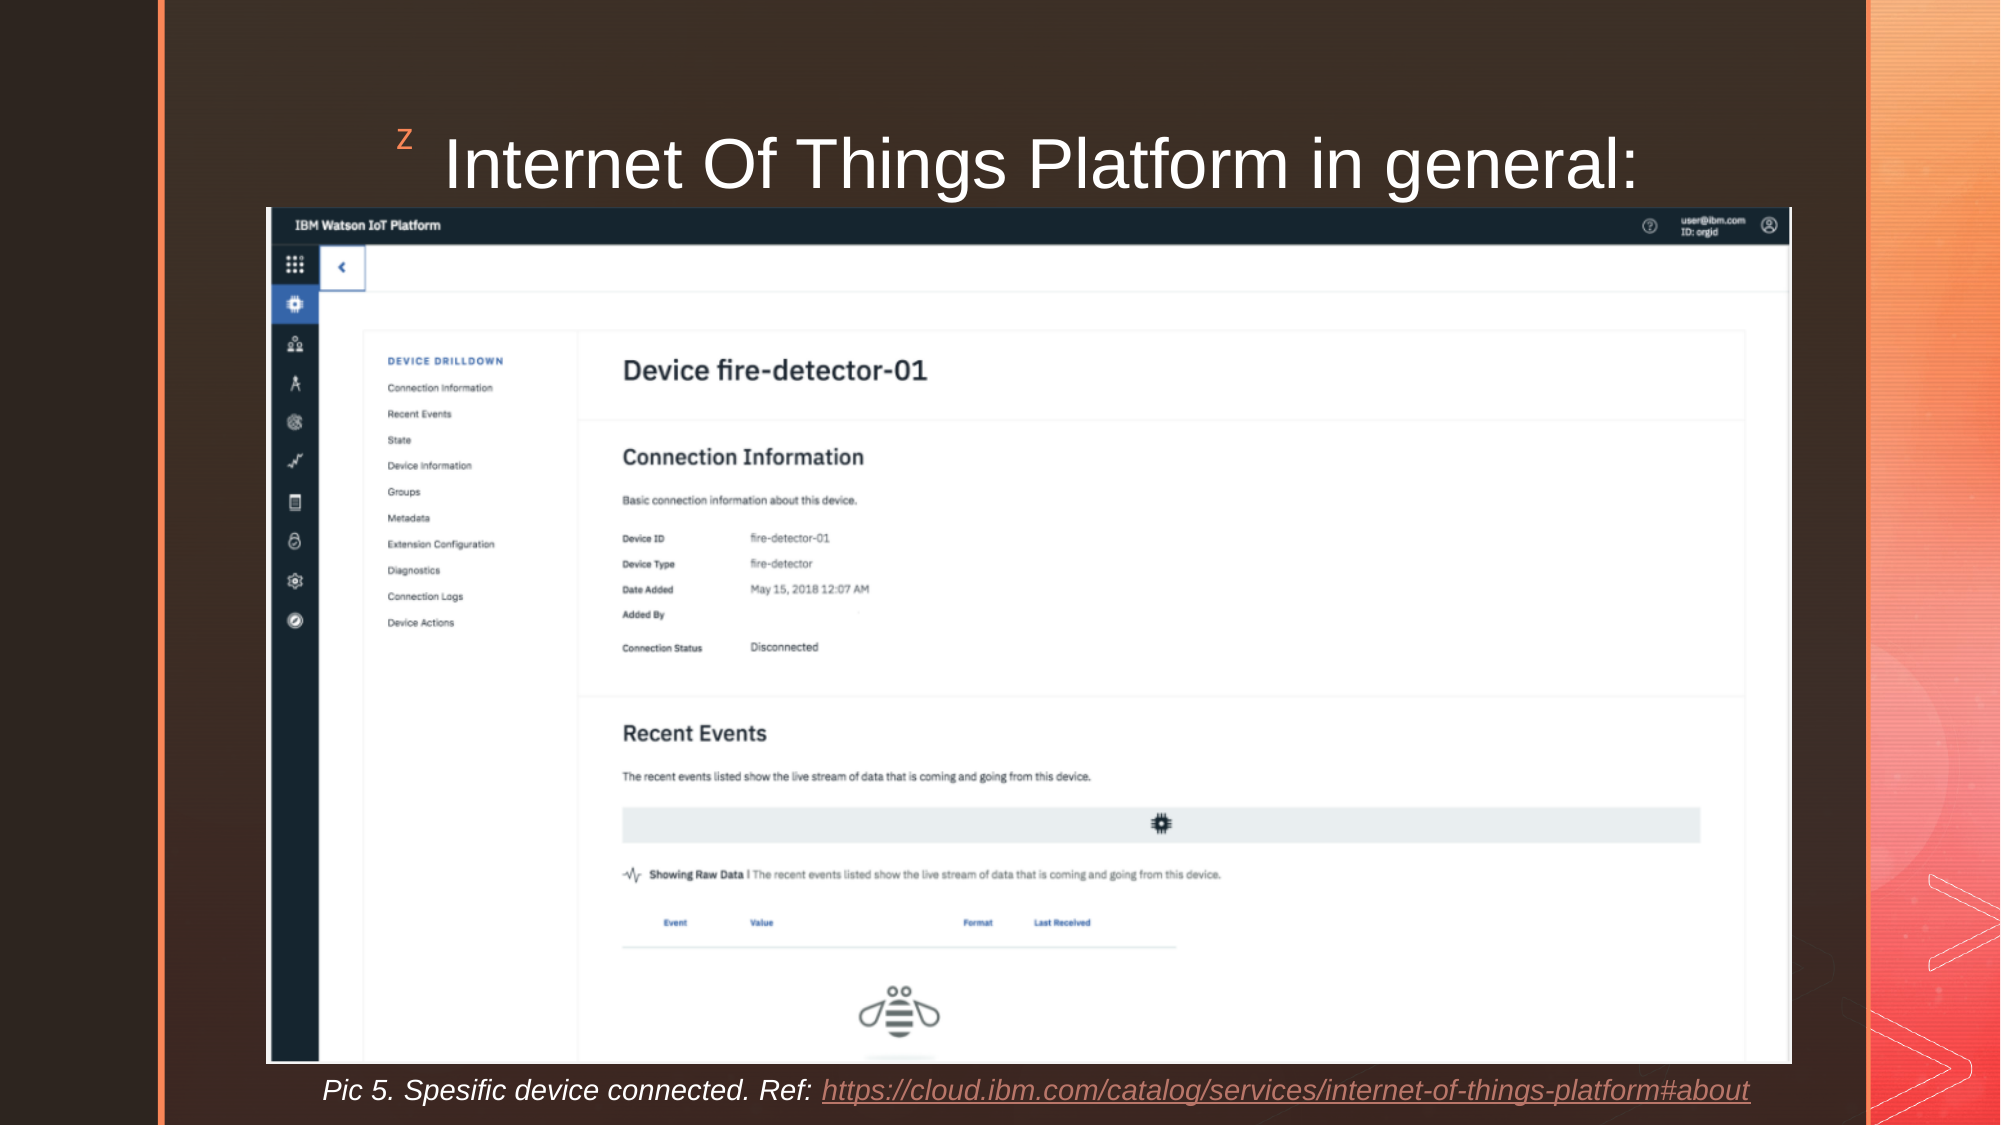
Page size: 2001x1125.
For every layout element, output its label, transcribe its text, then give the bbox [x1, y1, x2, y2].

title Internet Of Things Platform in general: [428, 119, 1734, 207]
text_box Pic 5. Spesific device connected. Ref: https://cloud.ibm.com/catalog/services/internet-of-things-platform#about [307, 1063, 1816, 1114]
picture [265, 207, 1792, 1064]
picture [1871, 0, 2001, 1125]
